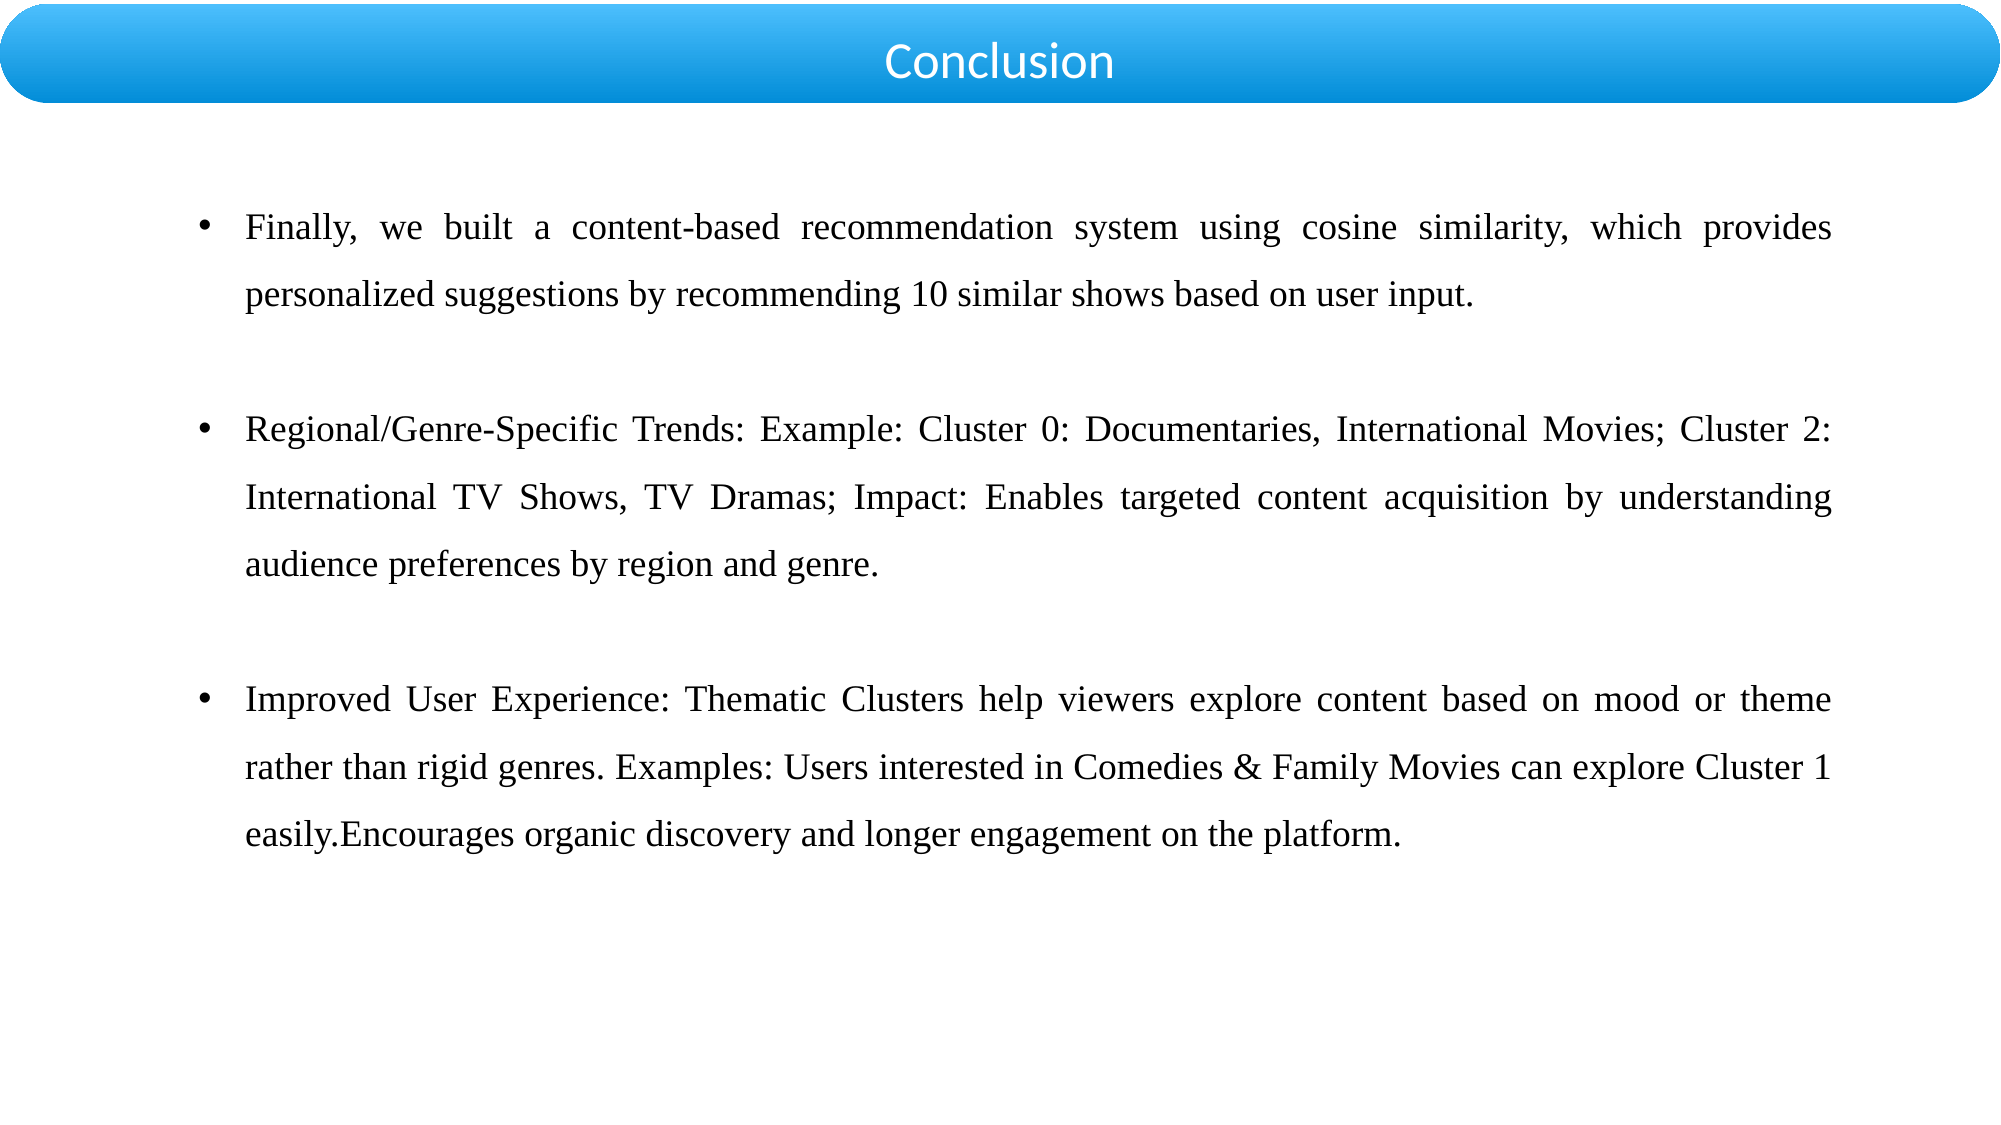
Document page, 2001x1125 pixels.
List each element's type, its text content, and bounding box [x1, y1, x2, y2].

text_box Finally, we built a content-based recommendation system using cosine similarity, which provides personalized suggestions by recommending 10 similar shows based on user input. Regional/Genre-Specific Trends: Example: Cluster 0: Documentaries, International Movies; Cluster 2: International TV Shows, TV Dramas; Impact: Enables targeted content acquisition by understanding audience preferences by region and genre. Improved User Experience: Thematic Clusters help viewers explore content based on mood or theme rather than rigid genres. Examples: Users interested in Comedies & Family Movies can explore Cluster 1 easily.Encourages organic discovery and longer engagement on the platform. [183, 172, 1850, 862]
text_box Conclusion [0, 3, 2000, 104]
